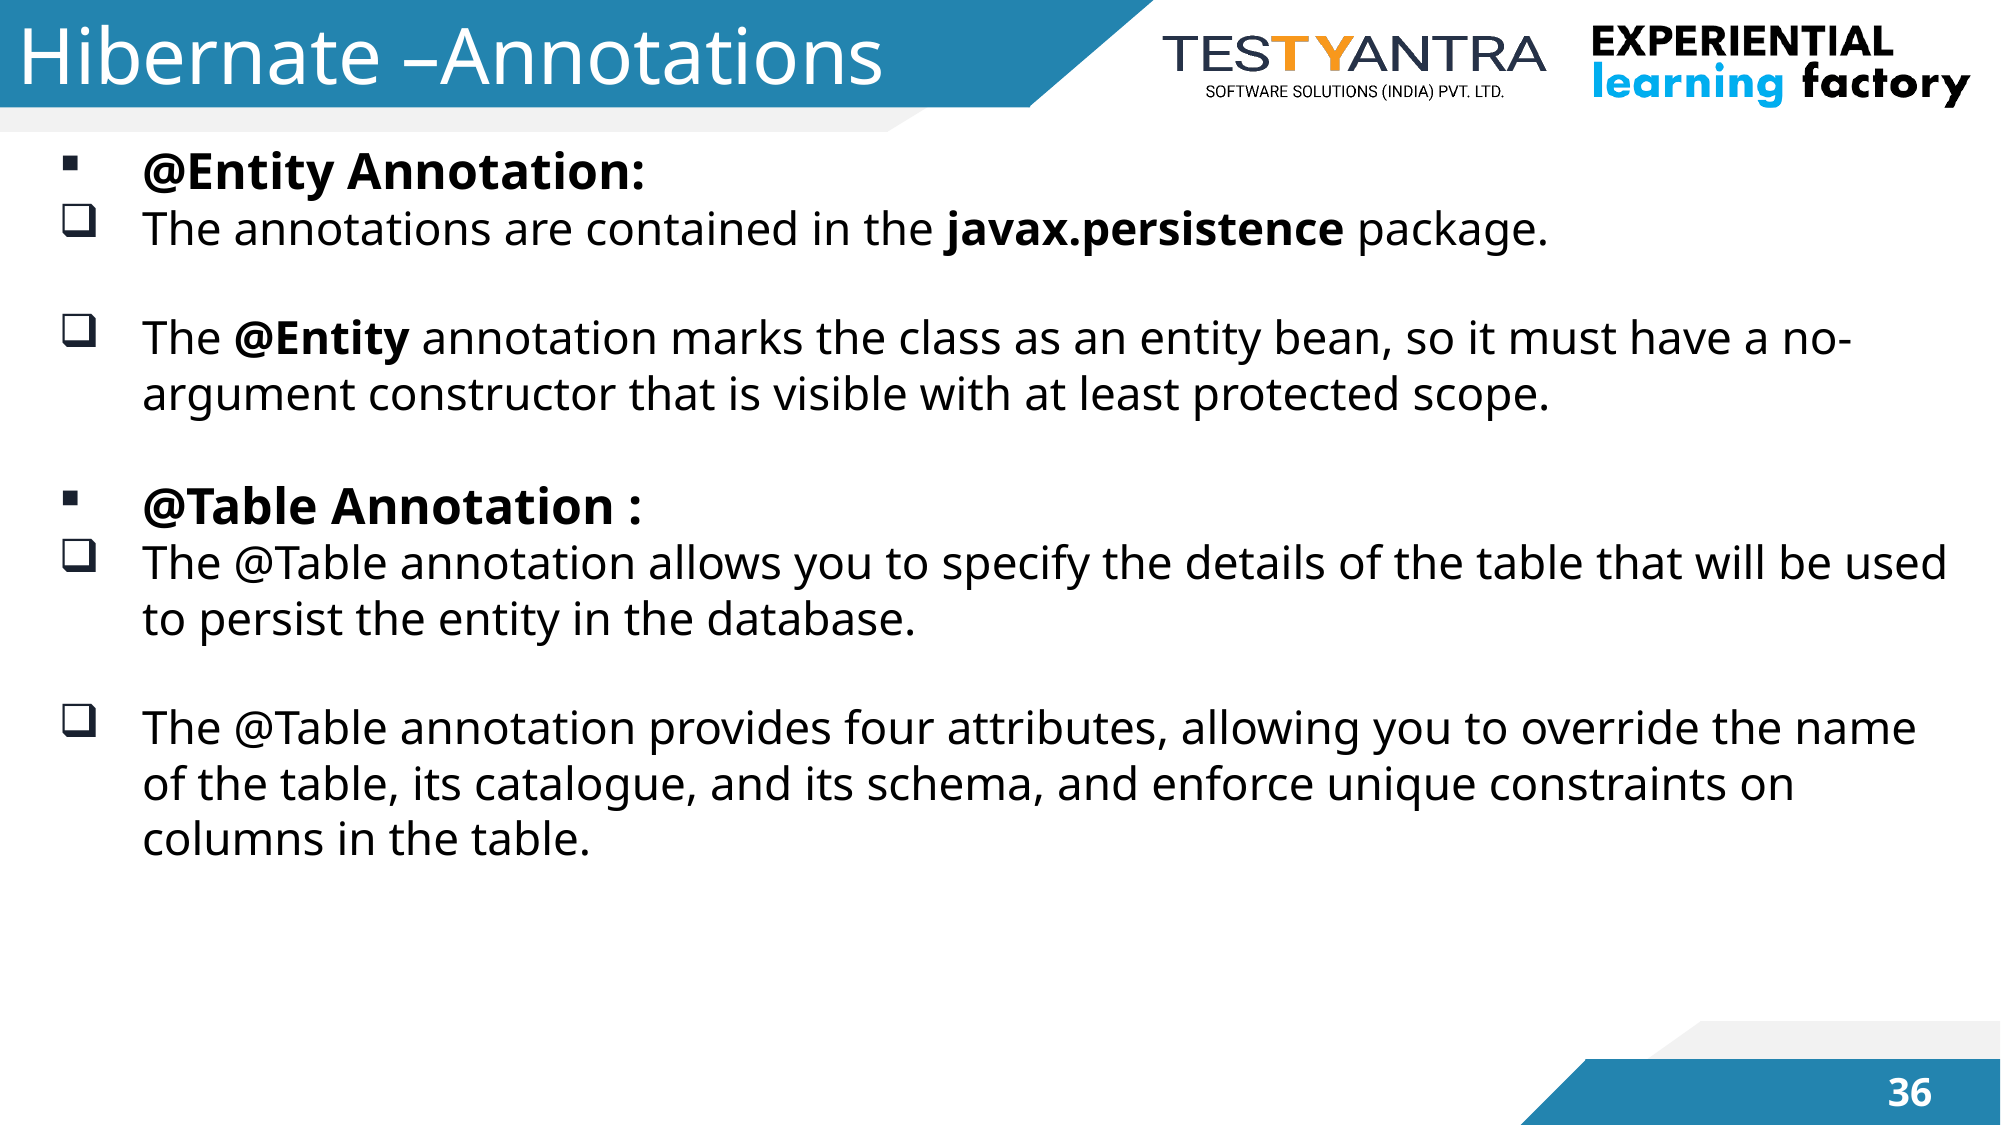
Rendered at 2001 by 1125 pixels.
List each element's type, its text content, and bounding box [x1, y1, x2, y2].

title Hibernate –Annotations [0, 6, 1105, 101]
picture [1156, 14, 1554, 115]
picture [1586, 16, 1977, 113]
list @Entity Annotation: The annotations are contained in the javax.persistence package. The @Entity annotation marks the class as an entity bean, so it must have a no-argument constructor that is visible with at least protected scope. @Table Annotation : The @Table annotation allows you to specify the details of the table that will be used to persist the entity in the database. The @Table annotation provides four attributes, allowing you to override the name of the table, its catalogue, and its schema, and enforce unique constraints on columns in the table. [27, 131, 1977, 1022]
slide_number 35 [1844, 1059, 1977, 1125]
